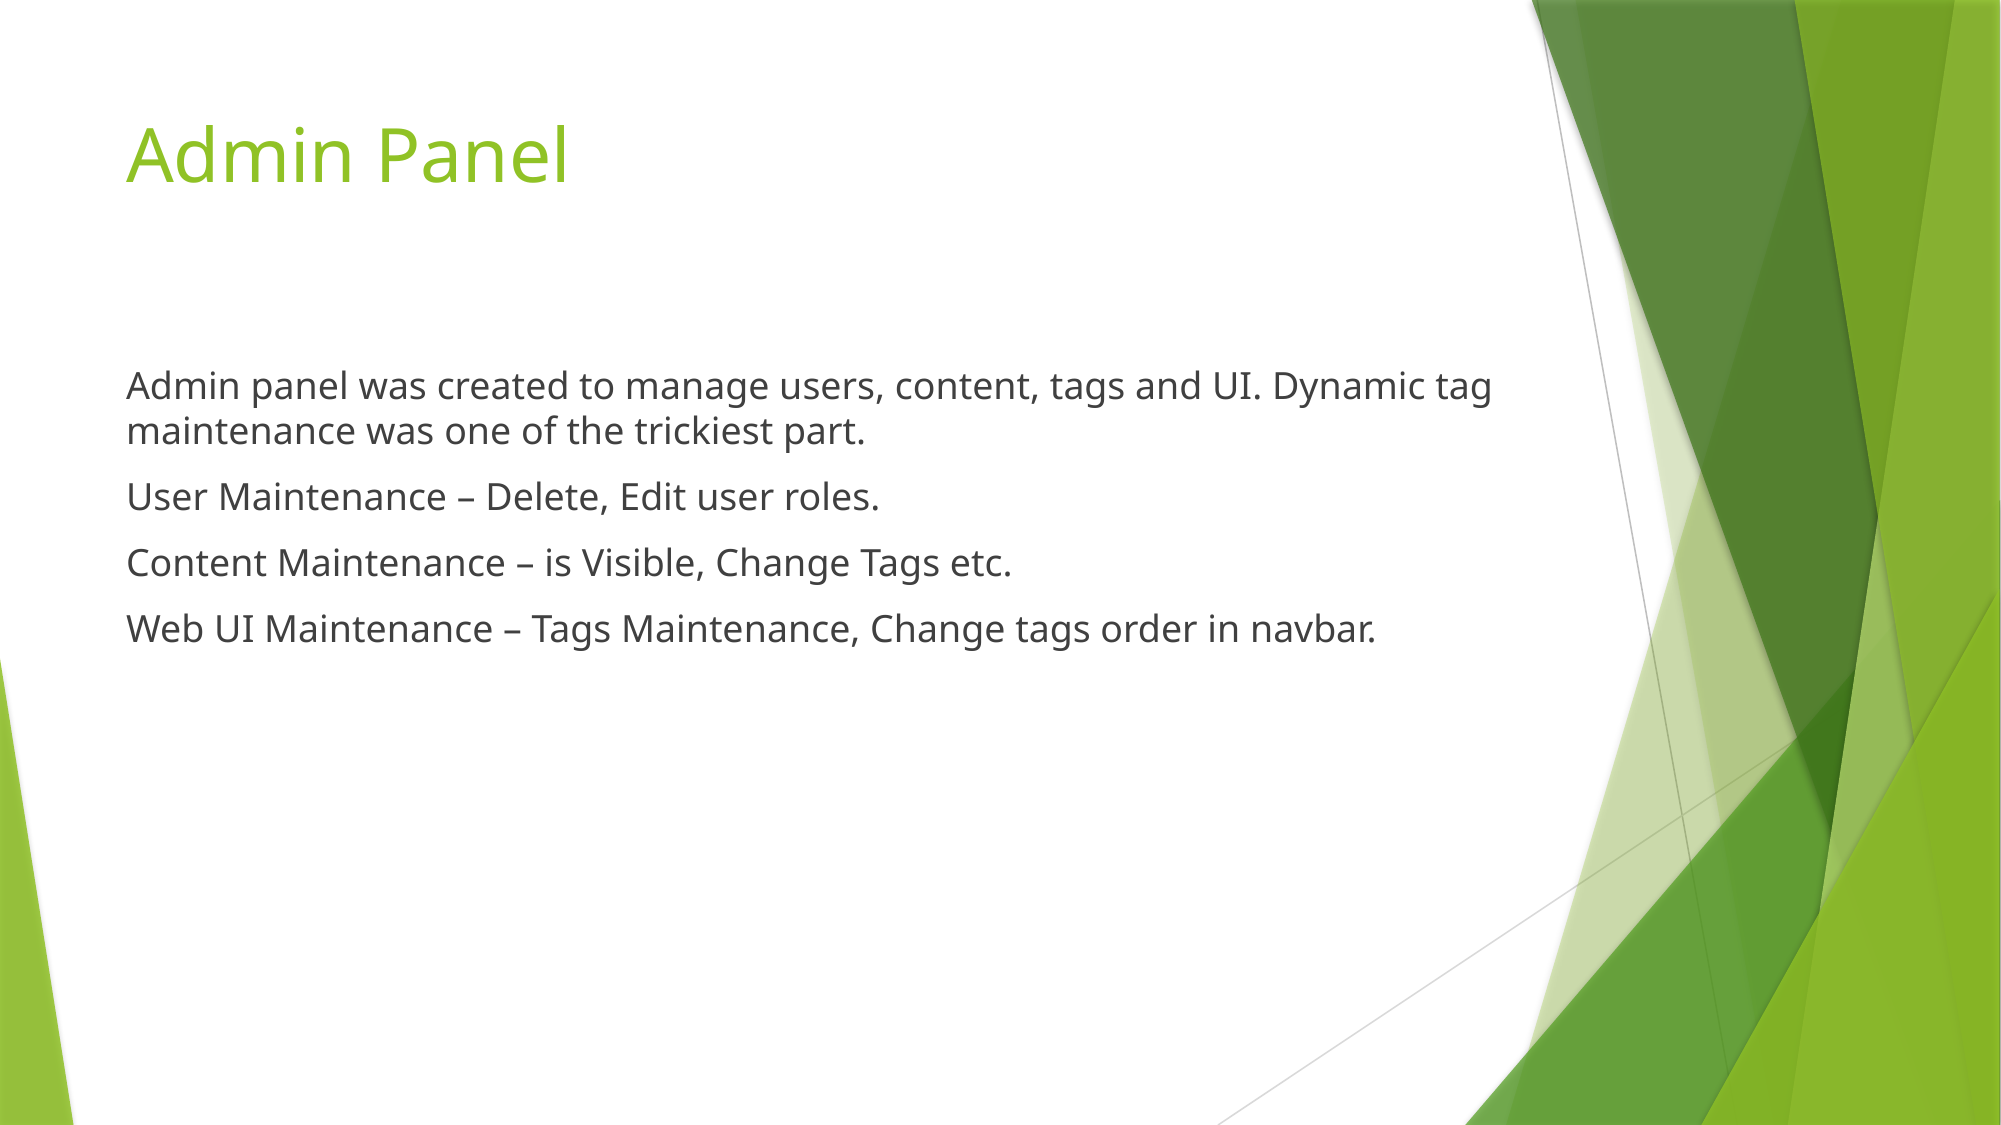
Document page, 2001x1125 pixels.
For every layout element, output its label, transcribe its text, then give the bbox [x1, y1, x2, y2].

list Admin panel was created to manage users, content, tags and UI. Dynamic tag maintenance was one of the trickiest part. User Maintenance – Delete, Edit user roles. Content Maintenance – is Visible, Change Tags etc. Web UI Maintenance – Tags Maintenance, Change tags order in navbar. [111, 354, 1522, 992]
title Admin Panel [111, 99, 1522, 317]
